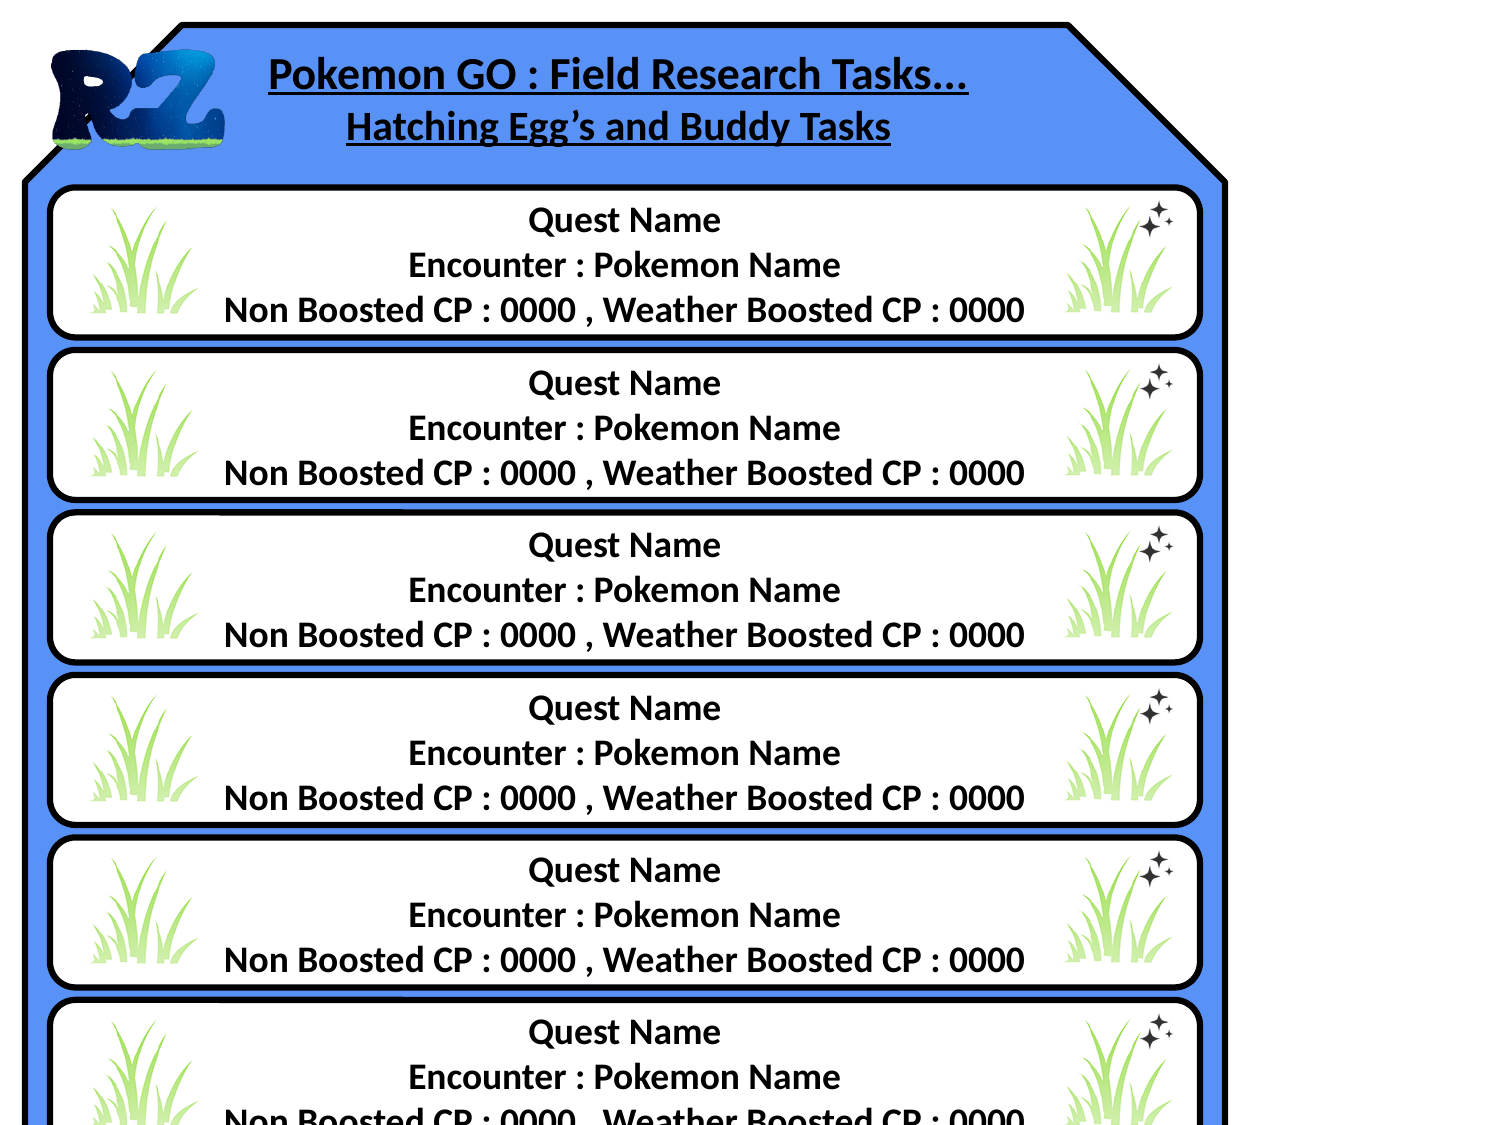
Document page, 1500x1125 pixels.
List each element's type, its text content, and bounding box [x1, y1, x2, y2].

picture [1137, 524, 1176, 563]
text_box Quest Name Encounter : Pokemon Name Non Boosted CP : 0000 , Weather Boosted CP : 0000 [47, 835, 1203, 990]
text_box [74, 361, 202, 489]
picture [49, 49, 225, 151]
text_box Pokemon GO : Field Research Tasks... Hatching Egg’s and Buddy Tasks [174, 36, 1063, 156]
text_box [74, 849, 202, 977]
text_box Quest Name Encounter : Pokemon Name Non Boosted CP : 0000 , Weather Boosted CP : 0000 [47, 672, 1203, 828]
text_box [1048, 198, 1176, 326]
picture [1137, 849, 1176, 888]
text_box [1048, 523, 1176, 651]
text_box Quest Name Encounter : Pokemon Name Non Boosted CP : 0000 , Weather Boosted CP : 0000 [47, 997, 1203, 1125]
text_box [74, 686, 202, 814]
text_box [1048, 1010, 1176, 1125]
text_box Quest Name Encounter : Pokemon Name Non Boosted CP : 0000 , Weather Boosted CP : 0000 [47, 510, 1203, 665]
text_box [1048, 848, 1176, 976]
picture [1137, 687, 1176, 726]
text_box [1048, 685, 1176, 814]
text_box [74, 199, 202, 327]
text_box [1048, 360, 1176, 488]
text_box [74, 524, 202, 652]
text_box [74, 1011, 202, 1125]
text_box Quest Name Encounter : Pokemon Name Non Boosted CP : 0000 , Weather Boosted CP : 0000 [47, 347, 1203, 503]
text_box Quest Name Encounter : Pokemon Name Non Boosted CP : 0000 , Weather Boosted CP : 0000 [47, 185, 1203, 340]
picture [1137, 199, 1176, 238]
picture [1137, 362, 1176, 401]
picture [1137, 1012, 1176, 1051]
text_box [22, 22, 1228, 1125]
